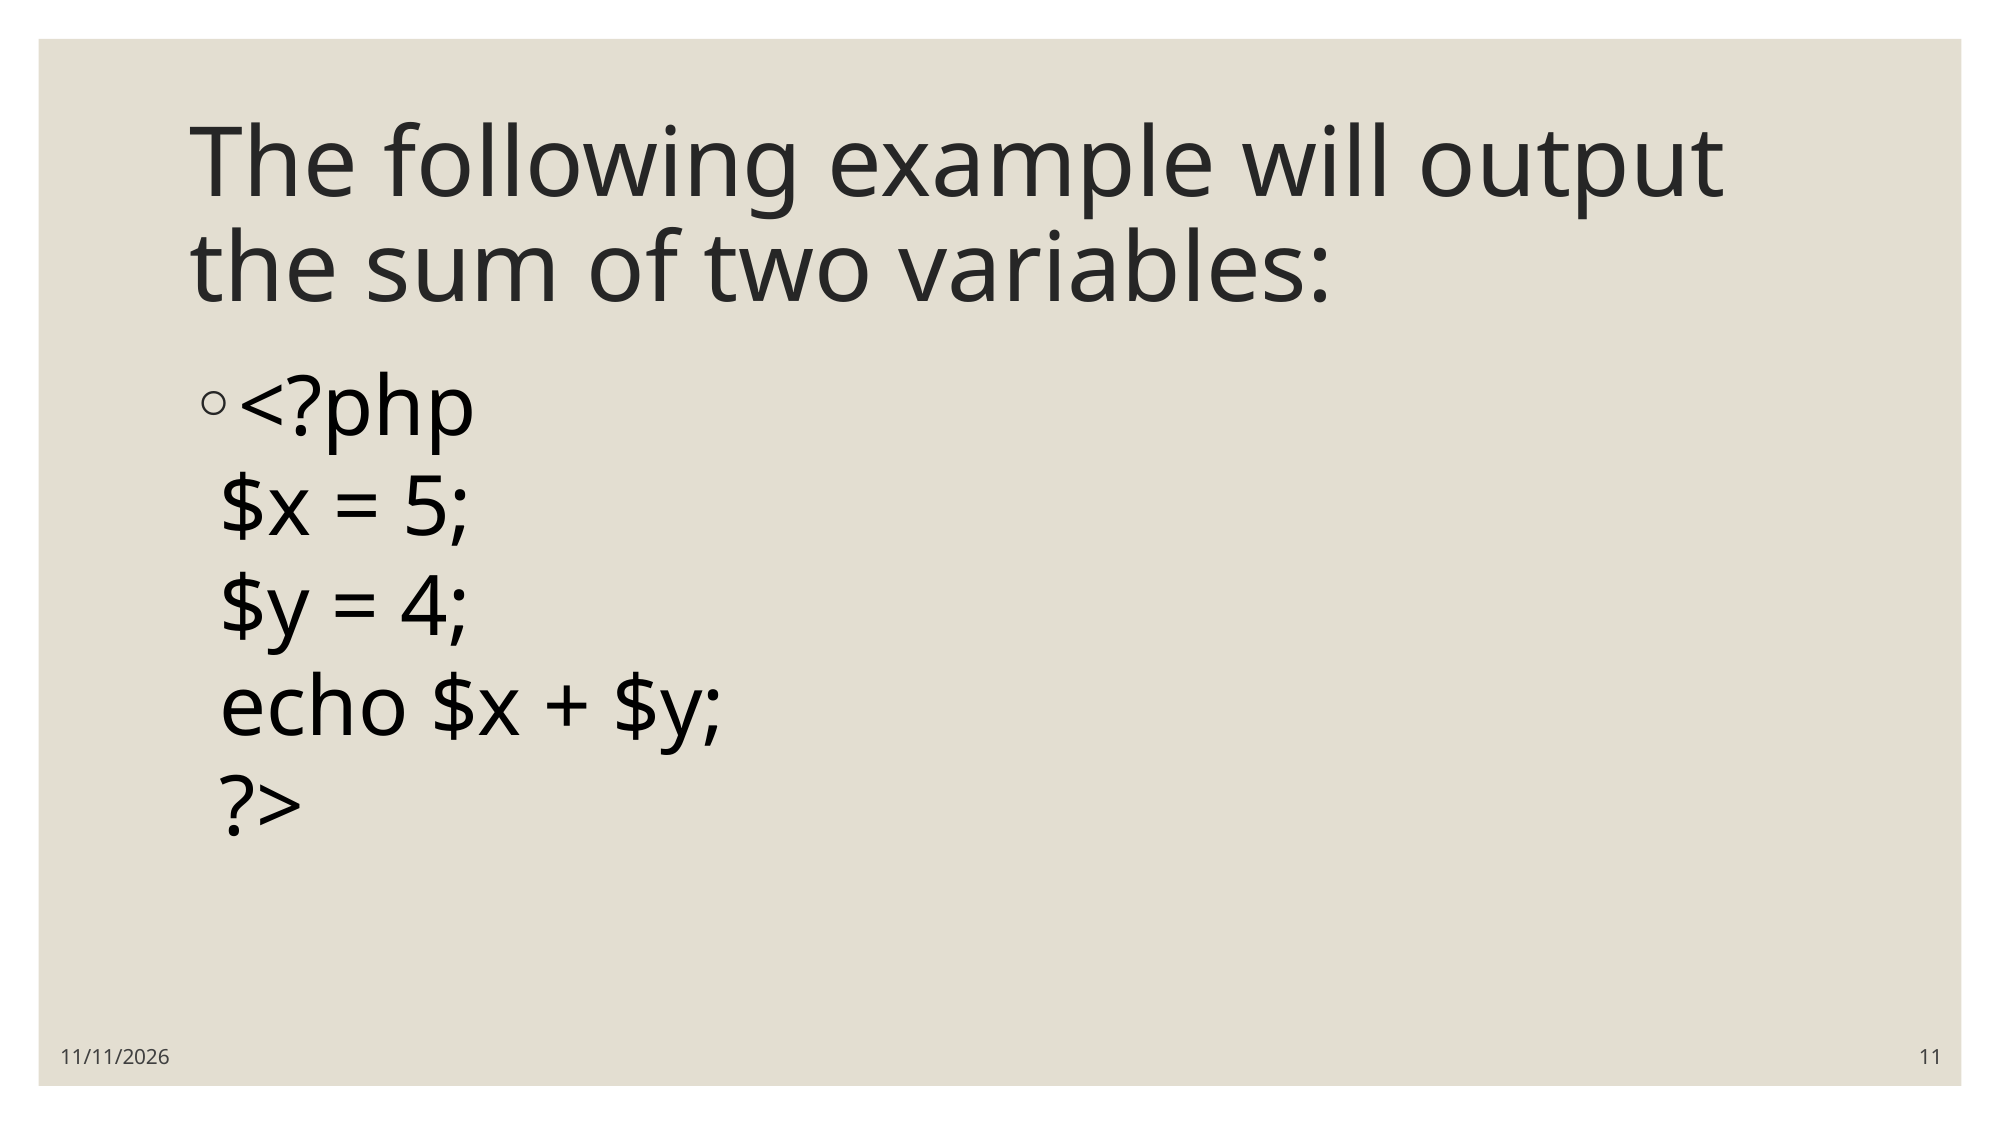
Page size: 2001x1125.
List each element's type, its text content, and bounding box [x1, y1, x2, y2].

list <?php $x = 5; $y = 4; echo $x + $y; ?> [174, 345, 1825, 990]
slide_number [45, 1034, 495, 1080]
title The following example will output the sum of two variables: [174, 105, 1825, 331]
slide_number 11 [1717, 1034, 1958, 1080]
